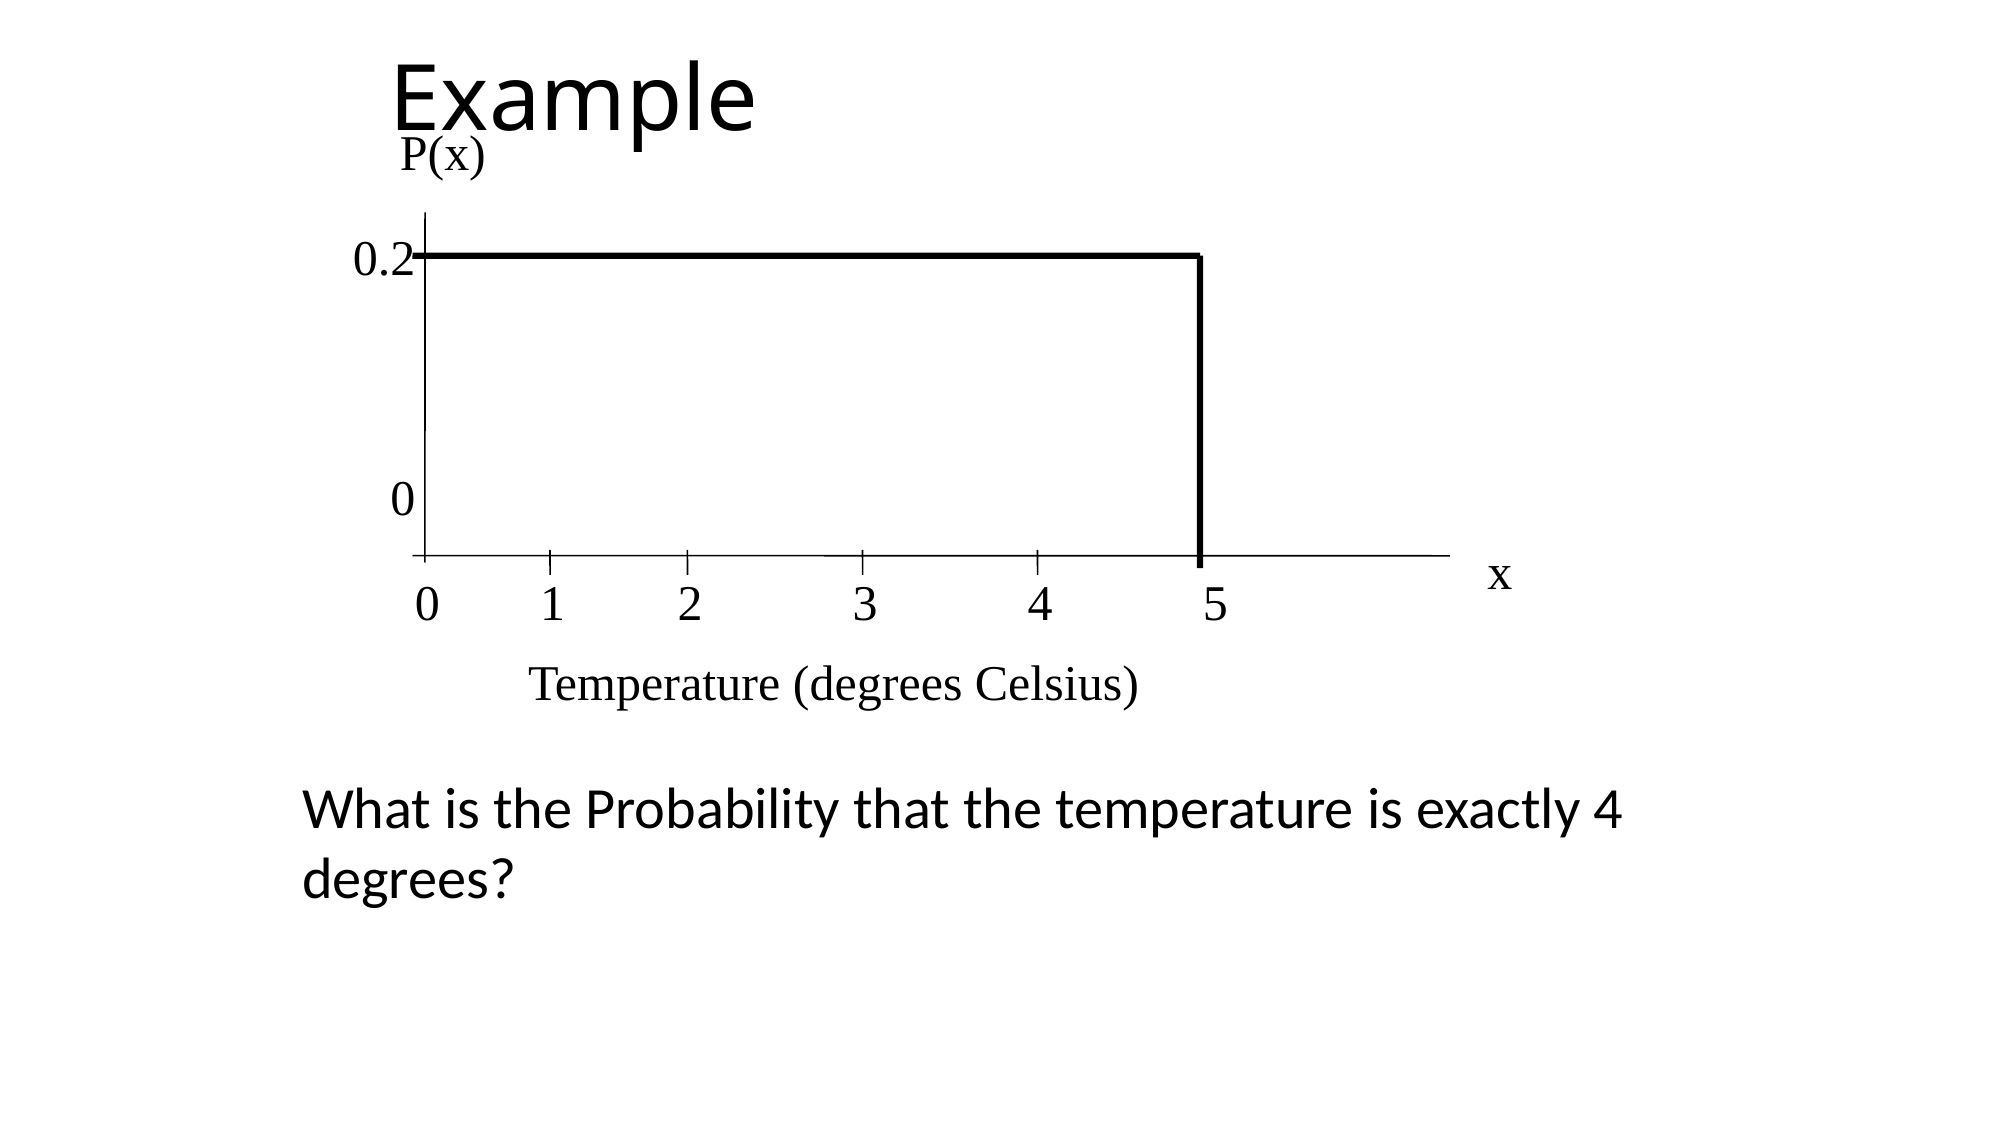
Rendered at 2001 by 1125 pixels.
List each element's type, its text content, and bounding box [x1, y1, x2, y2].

text_box x [1472, 531, 1528, 607]
text_box P(x) [385, 112, 501, 188]
text_box 0 1 2 3 4 5 [400, 562, 1243, 638]
text_box Example [375, 0, 1650, 188]
text_box What is the Probability that the temperature is exactly 4 degrees? [287, 762, 1675, 1013]
text_box Temperature (degrees Celsius) [513, 643, 1155, 718]
text_box 0.2 0 [338, 218, 431, 593]
